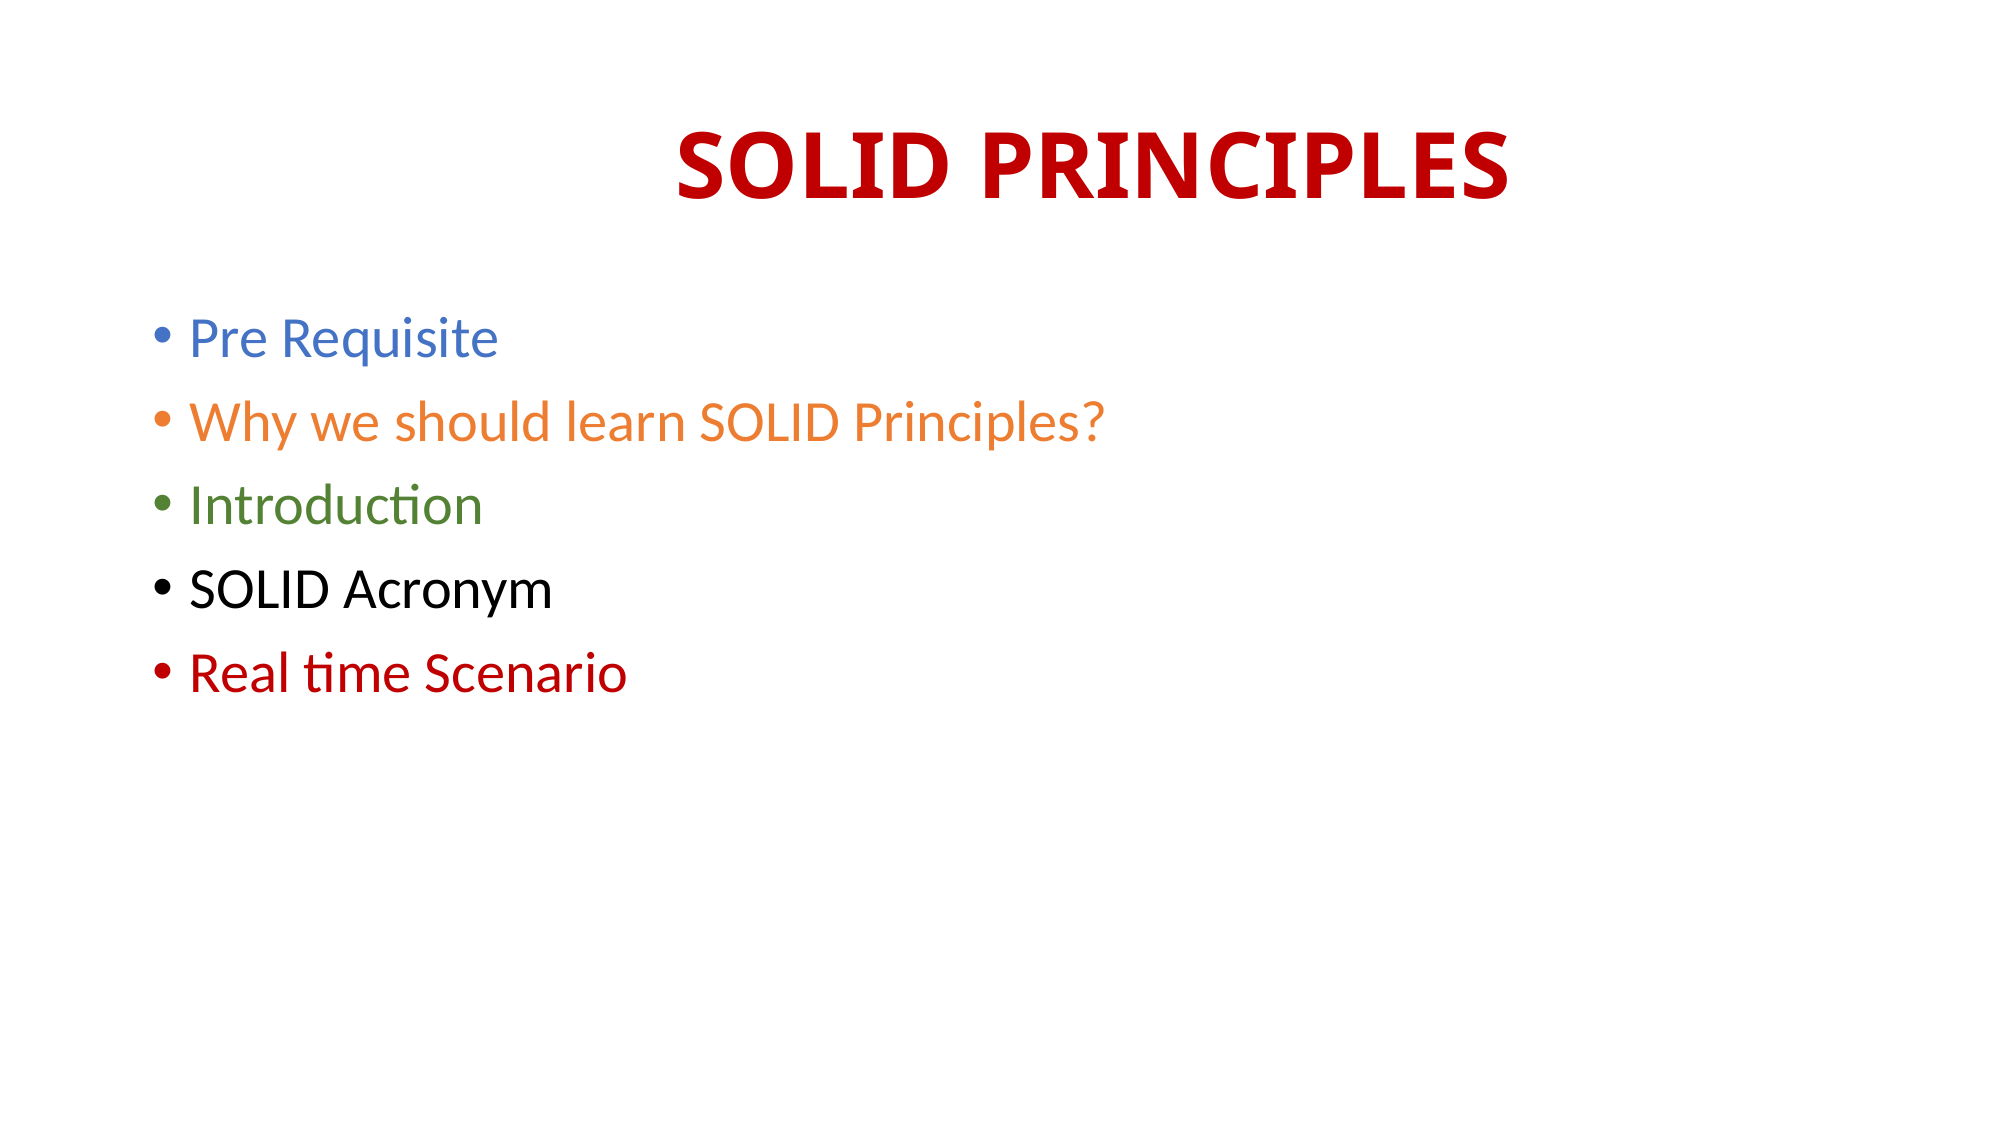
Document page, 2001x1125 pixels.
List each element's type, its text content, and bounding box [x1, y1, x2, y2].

list Pre Requisite Why we should learn SOLID Principles? Introduction SOLID Acronym Real time Scenario [137, 299, 1863, 1014]
title SOLID PRINCIPLES [137, 59, 1863, 278]
